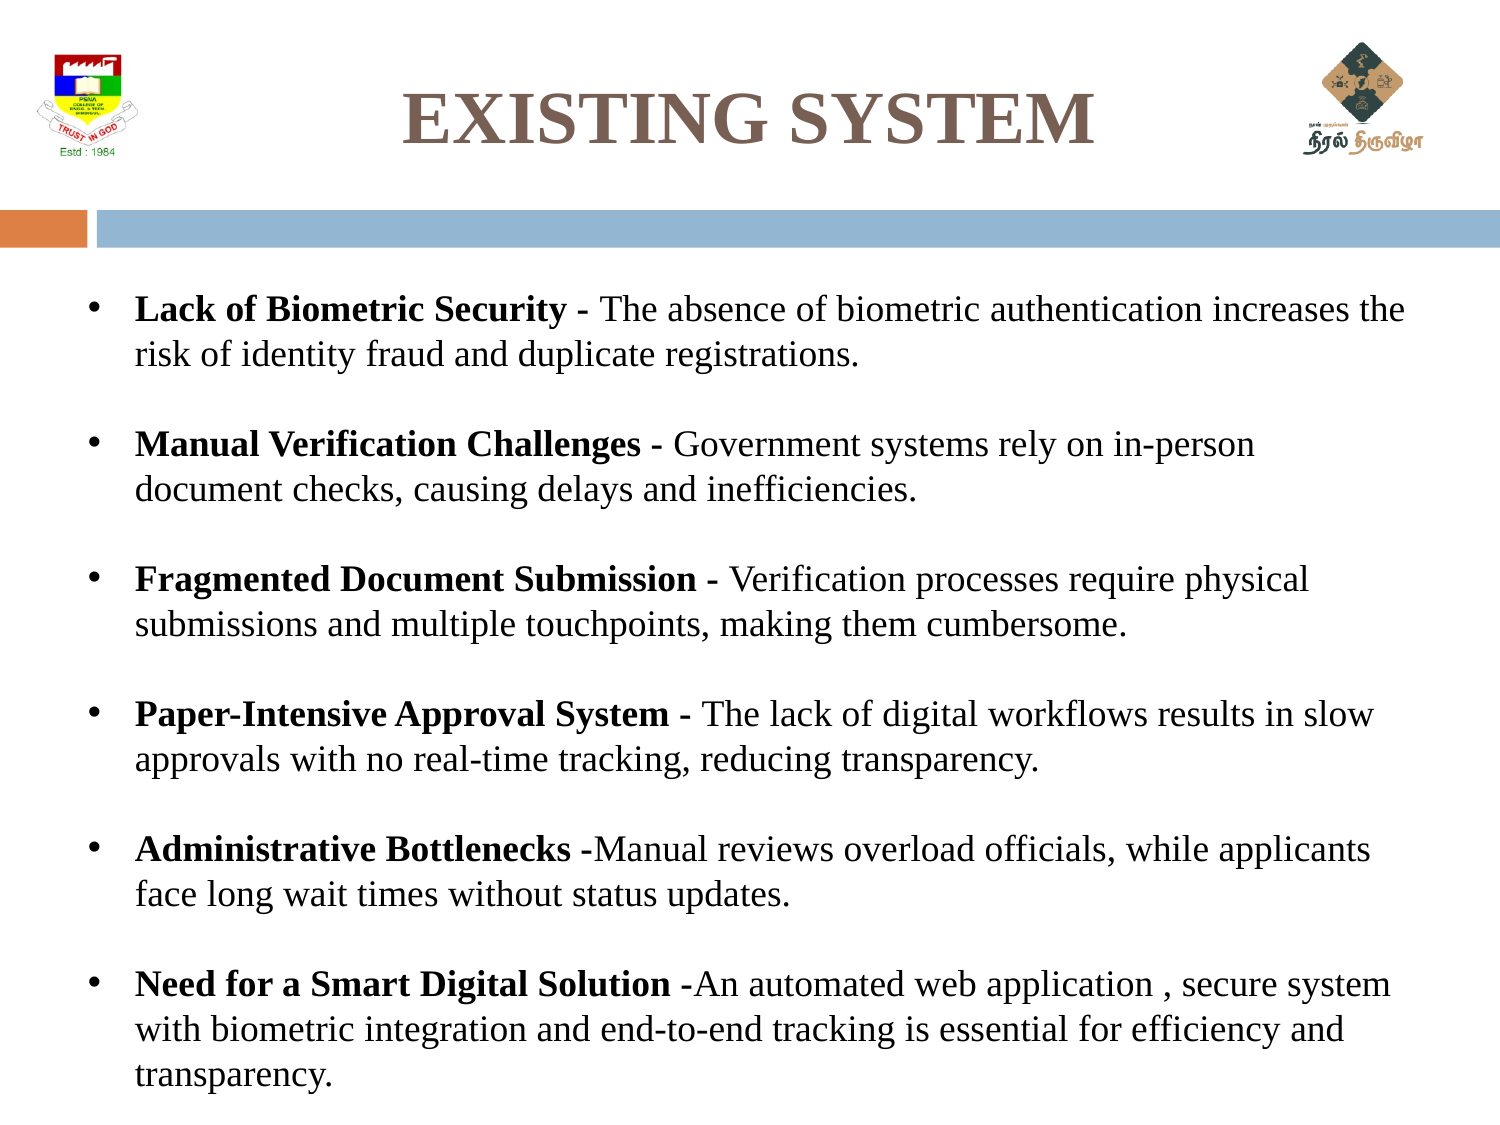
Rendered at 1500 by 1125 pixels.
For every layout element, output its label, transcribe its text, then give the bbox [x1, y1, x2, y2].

picture [35, 53, 138, 156]
list Lack of Biometric Security - The absence of biometric authentication increases the risk of identity fraud and duplicate registrations. Manual Verification Challenges - Government systems rely on in-person document checks, causing delays and inefficiencies. Fragmented Document Submission - Verification processes require physical submissions and multiple touchpoints, making them cumbersome. Paper-Intensive Approval System - The lack of digital workflows results in slow approvals with no real-time tracking, reducing transparency. Administrative Bottlenecks -Manual reviews overload officials, while applicants face long wait times without status updates. Need for a Smart Digital Solution -An automated web application , secure system with biometric integration and end-to-end tracking is essential for efficiency and transparency. [87, 283, 1413, 1125]
title EXISTING SYSTEM [206, 66, 1293, 257]
picture [1302, 41, 1424, 156]
